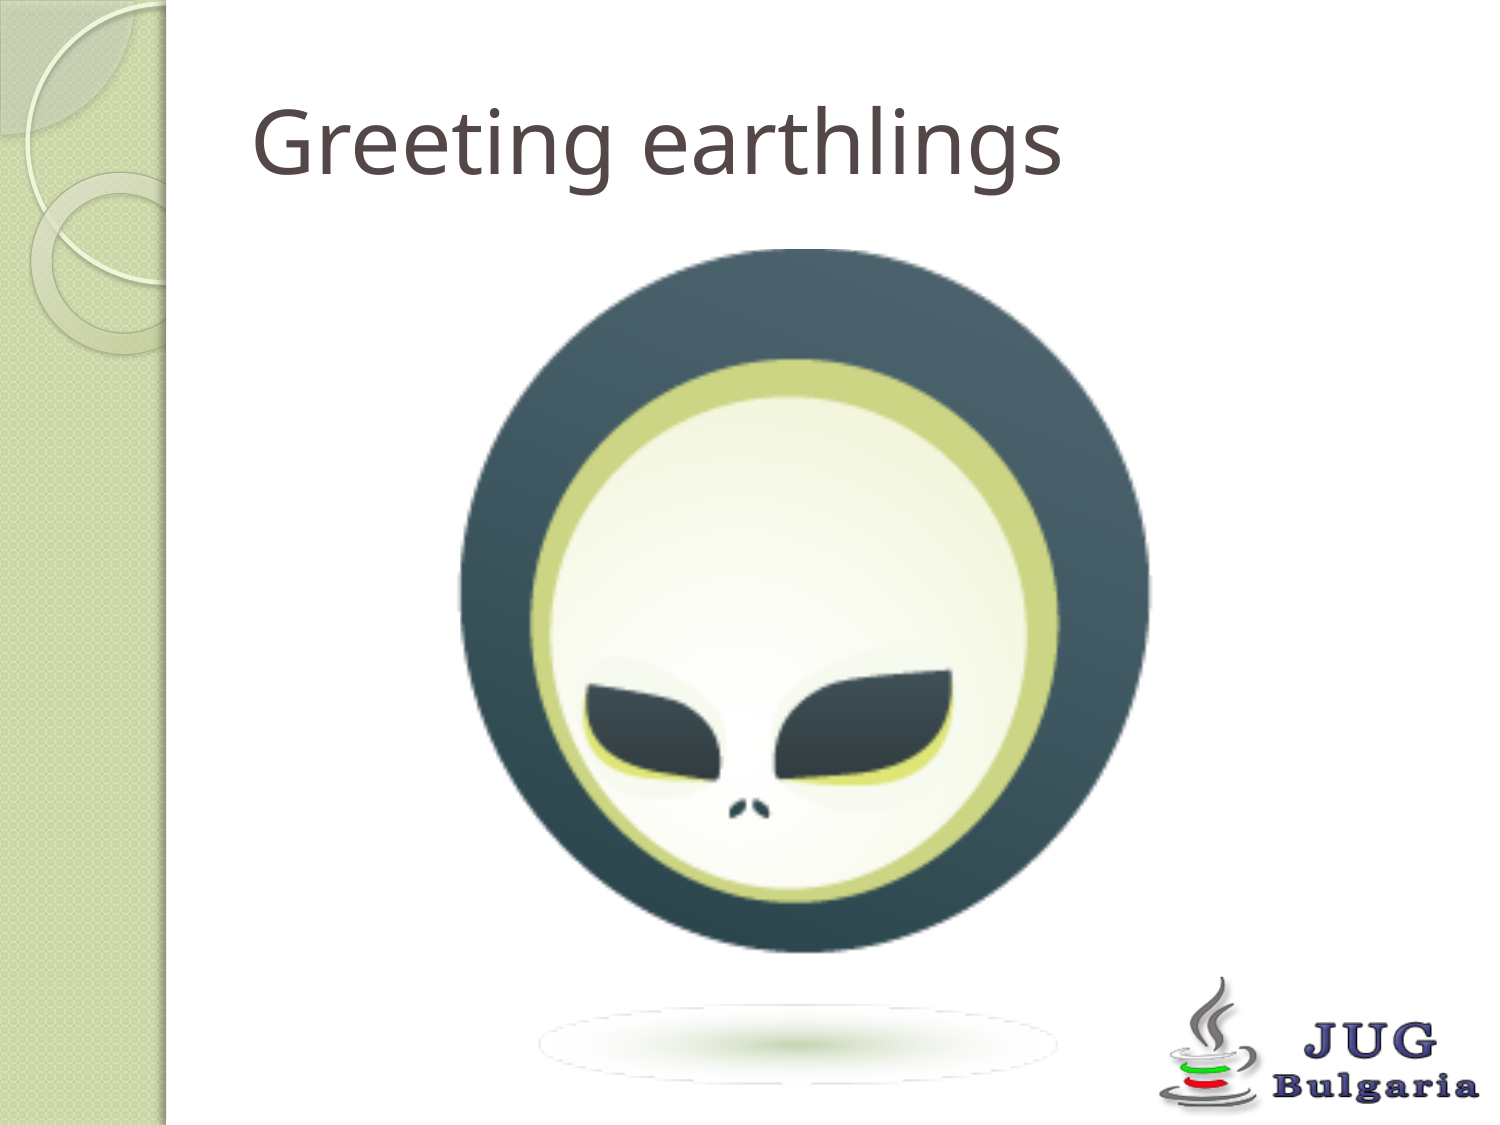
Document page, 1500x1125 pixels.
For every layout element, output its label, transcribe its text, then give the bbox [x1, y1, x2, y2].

picture [387, 249, 1490, 1124]
title Greeting earthlings [235, 45, 1466, 233]
